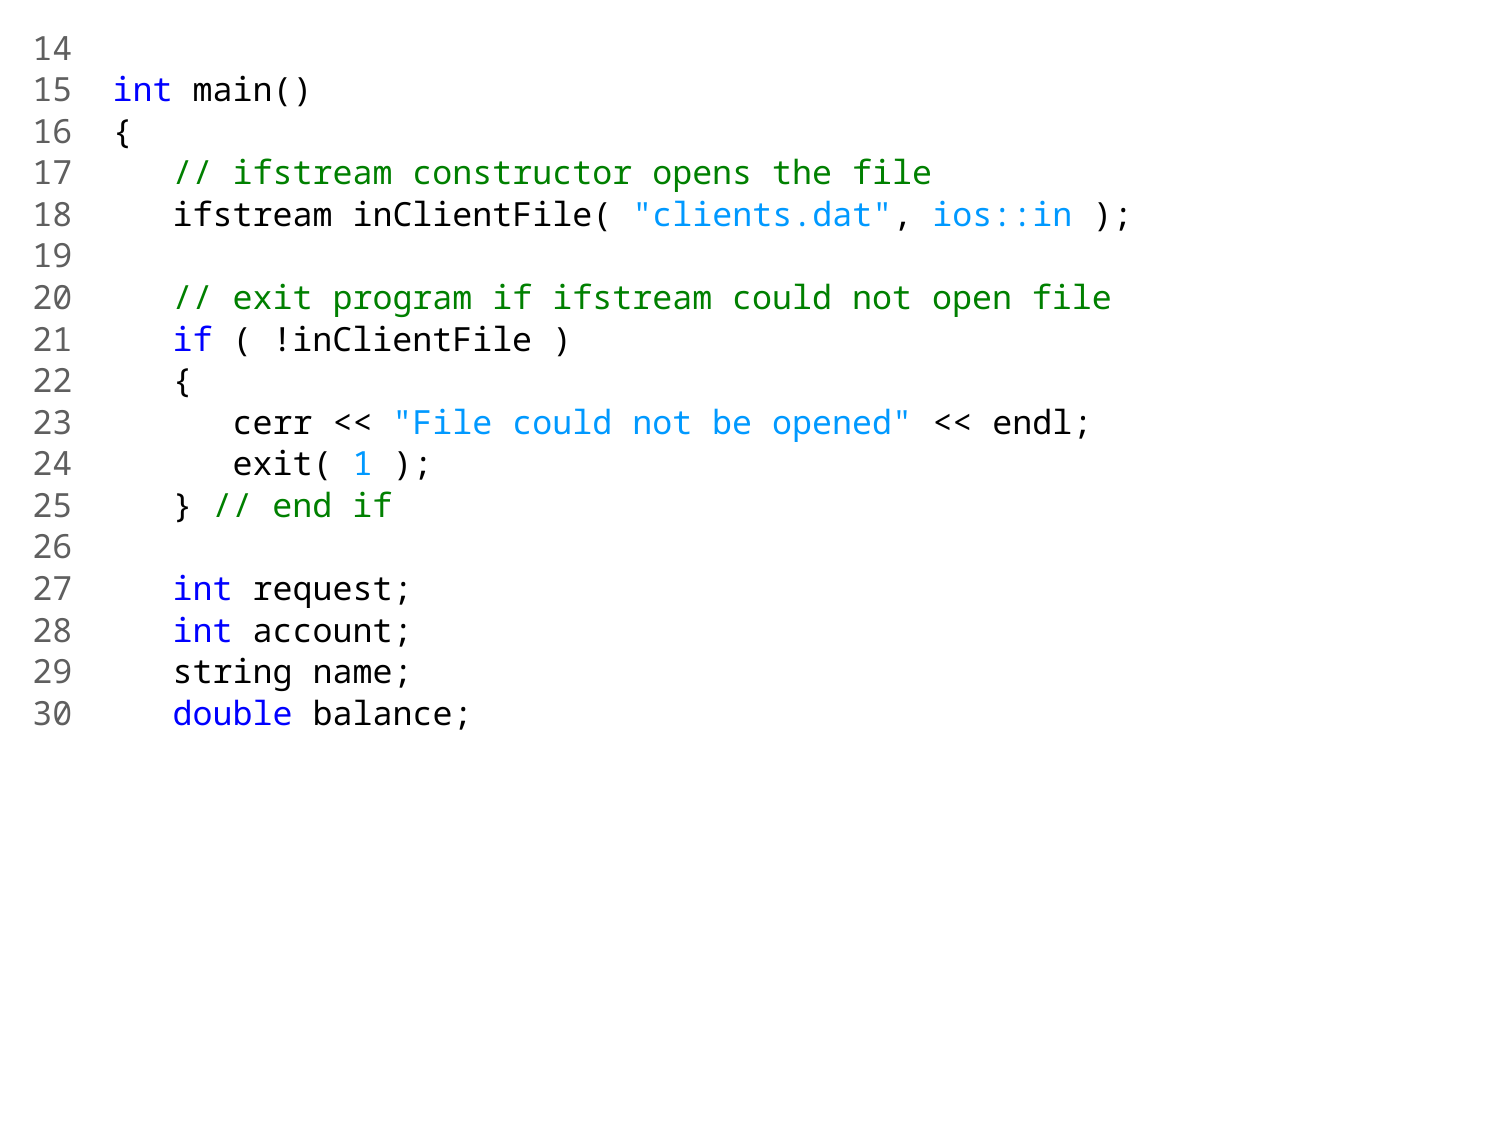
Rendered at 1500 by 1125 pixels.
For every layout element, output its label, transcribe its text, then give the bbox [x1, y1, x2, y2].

list 14 15 int main() 16 { 17 // ifstream constructor opens the file 18 ifstream inClientFile( "clients.dat", ios::in ); 19 20 // exit program if ifstream could not open file 21 if ( !inClientFile ) 22 { 23 cerr << "File could not be opened" << endl; 24 exit( 1 ); 25 } // end if 26 27 int request; 28 int account; 29 string name; 30 double balance; [17, 19, 1483, 1106]
